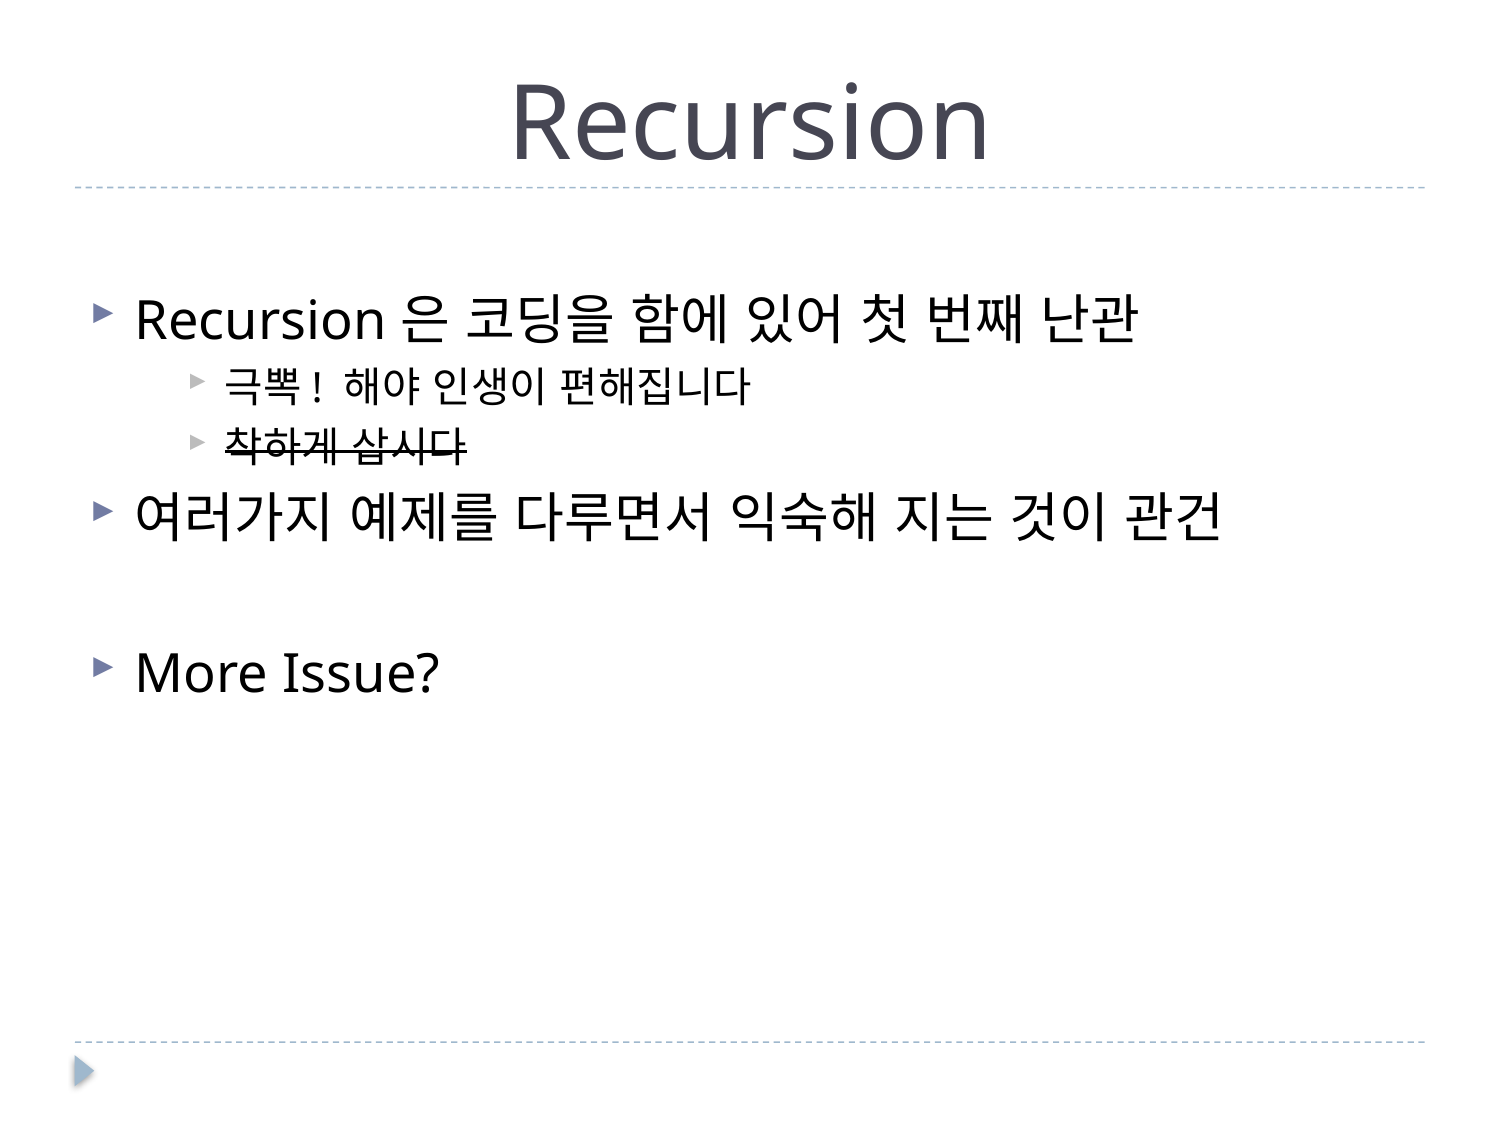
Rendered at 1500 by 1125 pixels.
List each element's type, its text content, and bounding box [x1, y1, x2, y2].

title Recursion [75, 24, 1425, 188]
list Recursion은 코딩을 함에 있어 첫 번째 난관 극뽁! 해야 인생이 편해집니다 착하게 삽시다 여러가지 예제를 다루면서 익숙해 지는 것이 관건 More Issue? [75, 200, 1425, 1010]
